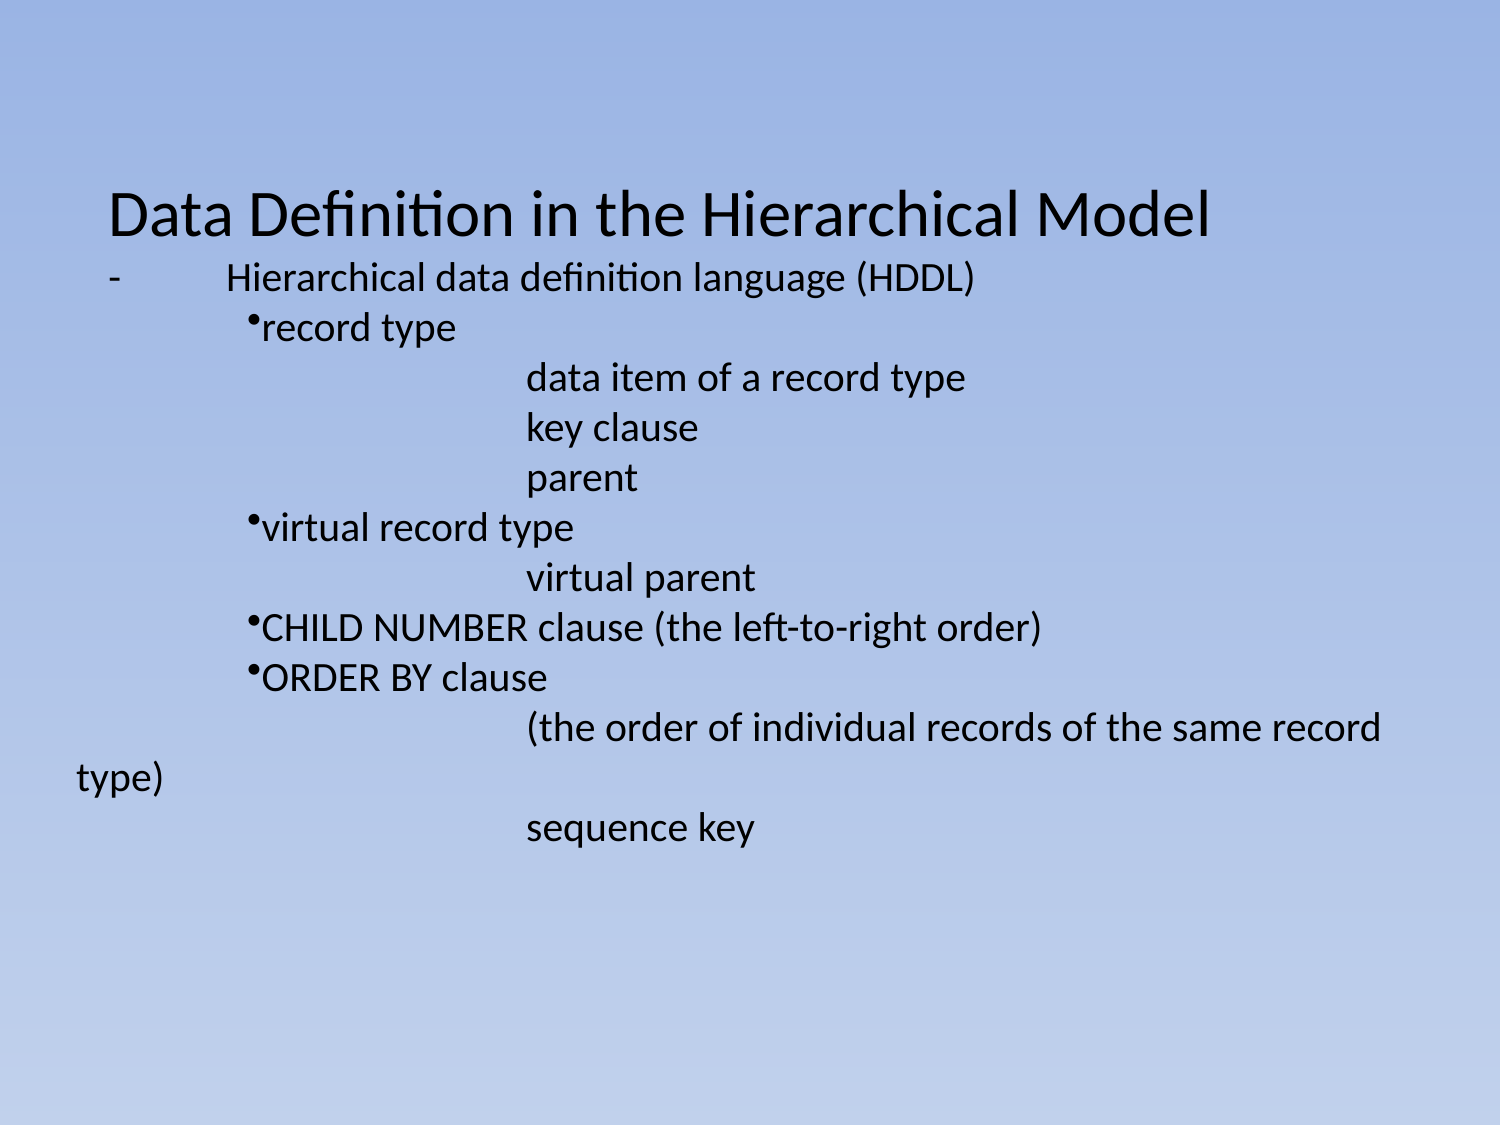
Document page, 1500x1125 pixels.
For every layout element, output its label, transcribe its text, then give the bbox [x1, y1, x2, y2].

text_box Data Definition in the Hierarchical Model - Hierarchical data definition language (HDDL) record type data item of a record type key clause parent virtual record type virtual parent CHILD NUMBER clause (the left-to-right order) ORDER BY clause (the order of individual records of the same record type) sequence key [42, 162, 1464, 958]
